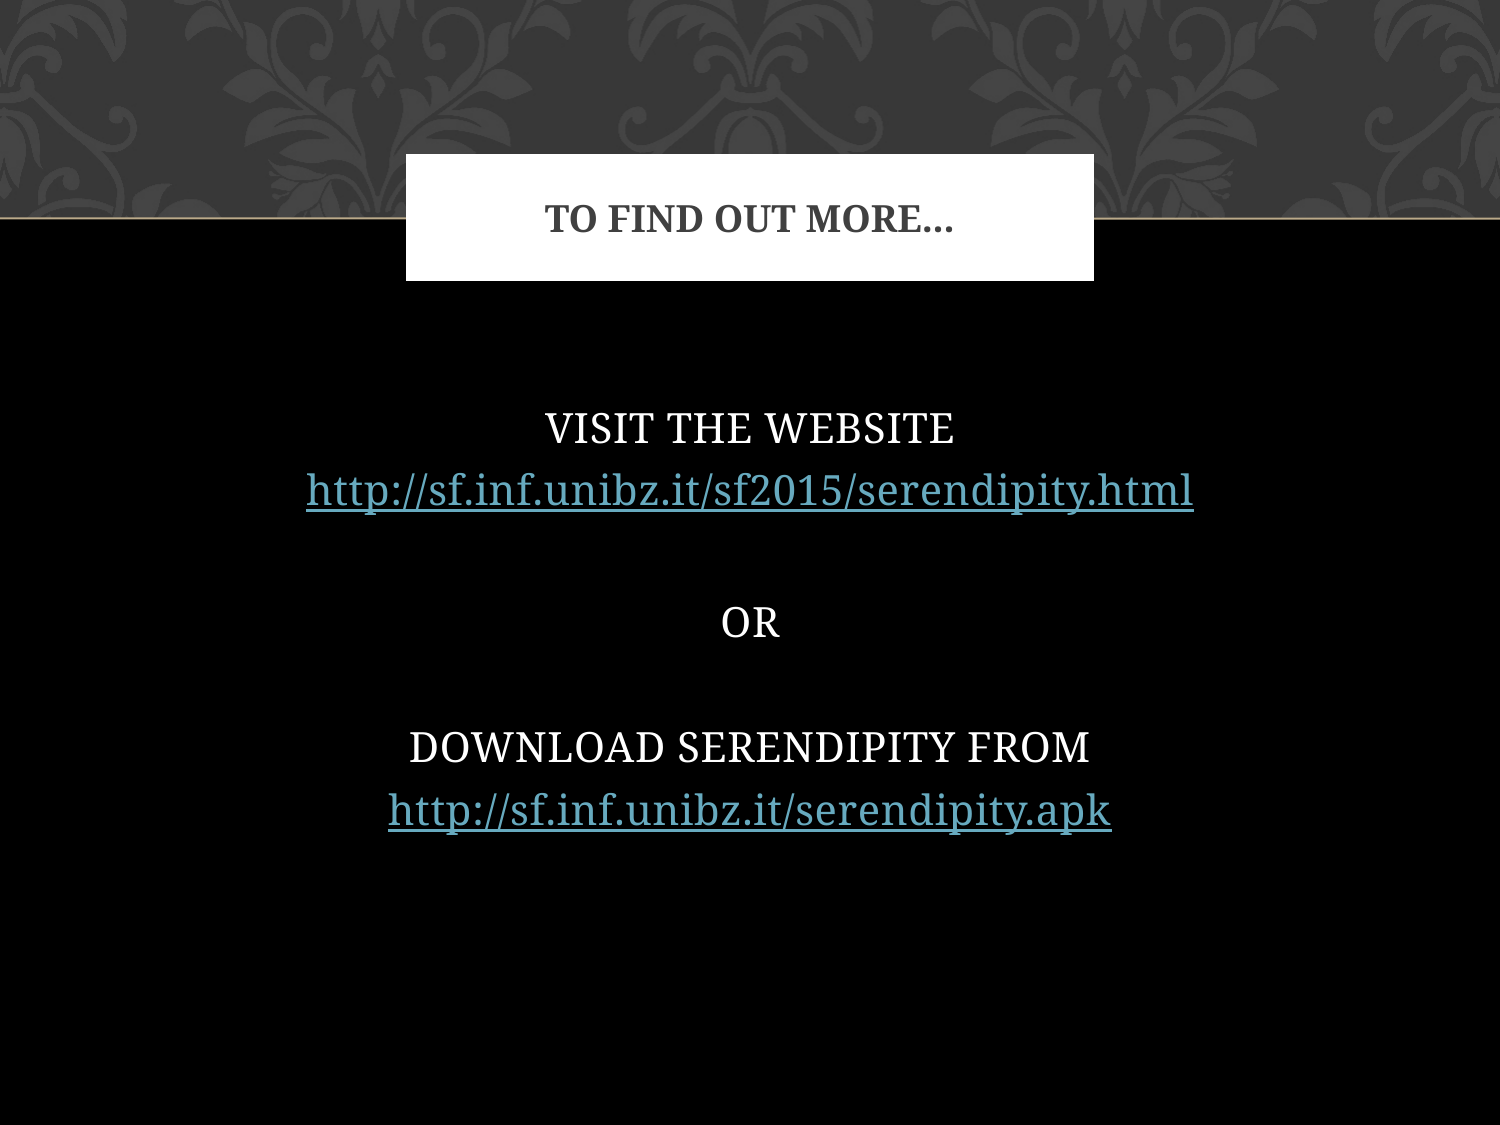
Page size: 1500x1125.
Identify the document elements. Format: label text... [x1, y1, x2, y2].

list VISIT THE WEBSITE http://sf.inf.unibz.it/sf2015/serendipity.html OR DOWNLOAD SERENDIPITY FROM http://sf.inf.unibz.it/serendipity.apk [0, 331, 1500, 1000]
title TO FIND OUT MORE... [406, 154, 1094, 281]
